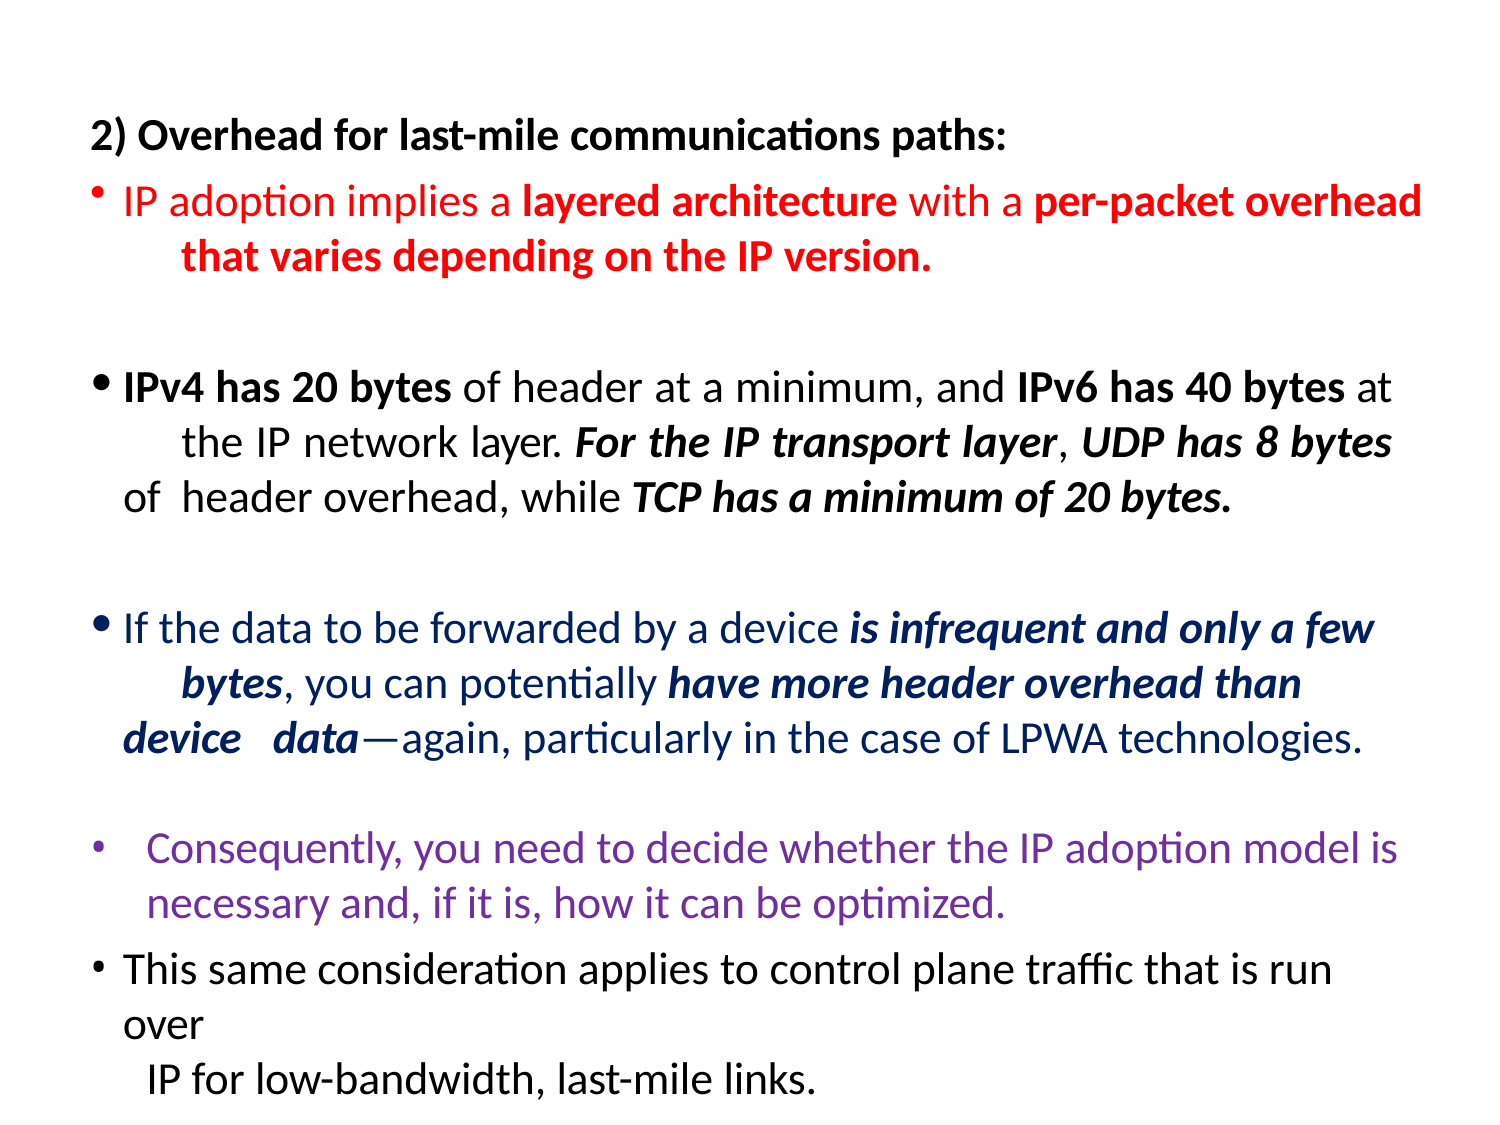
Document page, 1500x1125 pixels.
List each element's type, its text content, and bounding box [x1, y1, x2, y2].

text_box 2) Overhead for last-mile communications paths: IP adoption implies a layered architecture with a per-packet overhead that varies depending on the IP version. IPv4 has 20 bytes of header at a minimum, and IPv6 has 40 bytes at the IP network layer. For the IP transport layer, UDP has 8 bytes of header overhead, while TCP has a minimum of 20 bytes. If the data to be forwarded by a device is infrequent and only a few bytes, you can potentially have more header overhead than device data—again, particularly in the case of LPWA technologies. Consequently, you need to decide whether the IP adoption model is necessary and, if it is, how it can be optimized. This same consideration applies to control plane traffic that is run over IP for low-bandwidth, last-mile links. [87, 91, 1437, 1104]
